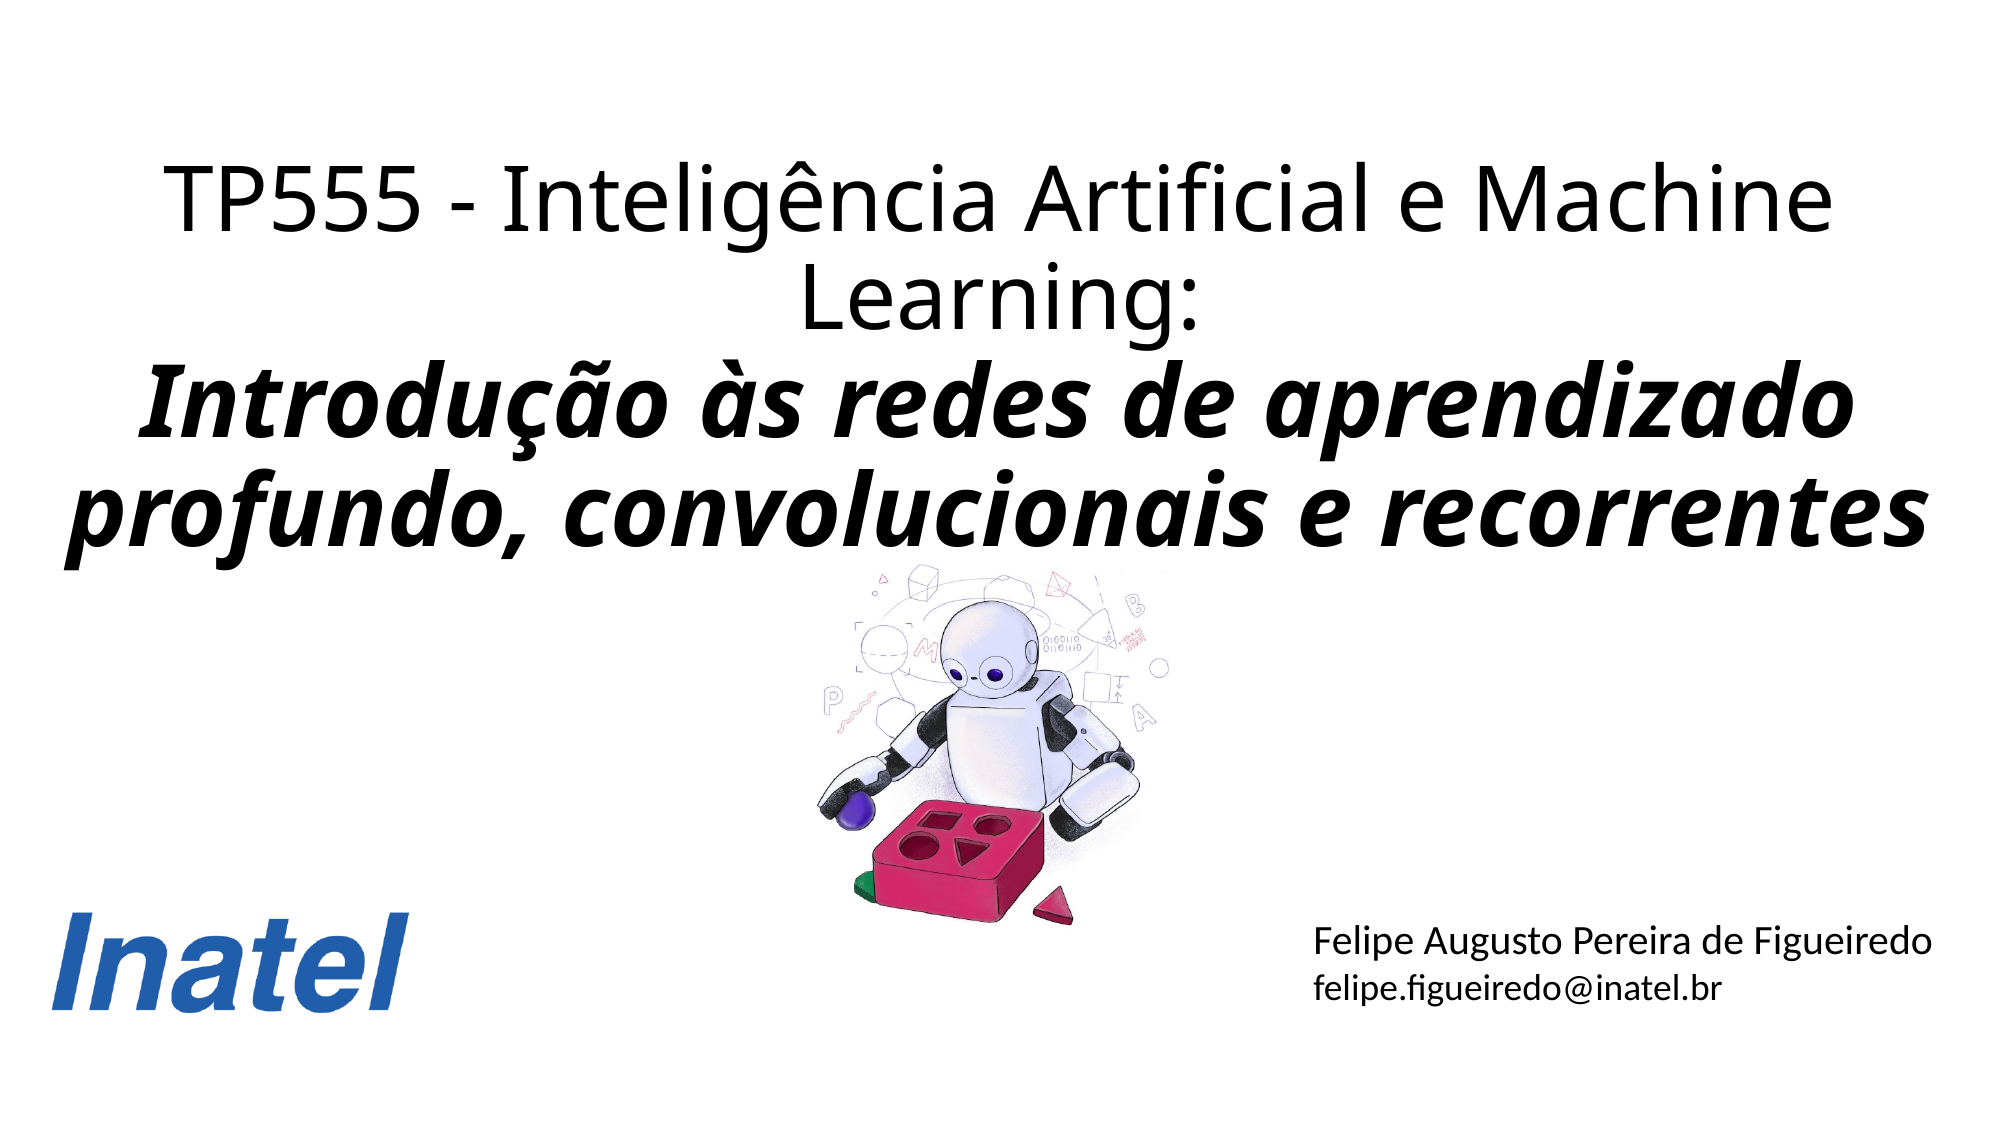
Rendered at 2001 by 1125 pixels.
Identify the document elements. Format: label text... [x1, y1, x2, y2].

title TP555 - Inteligência Artificial e Machine Learning: Introdução às redes de aprendizado profundo, convolucionais e recorrentes [44, 134, 1956, 576]
picture [44, 906, 416, 1018]
picture [814, 564, 1186, 932]
text_box Felipe Augusto Pereira de Figueiredo felipe.figueiredo@inatel.br [1298, 905, 1956, 1016]
